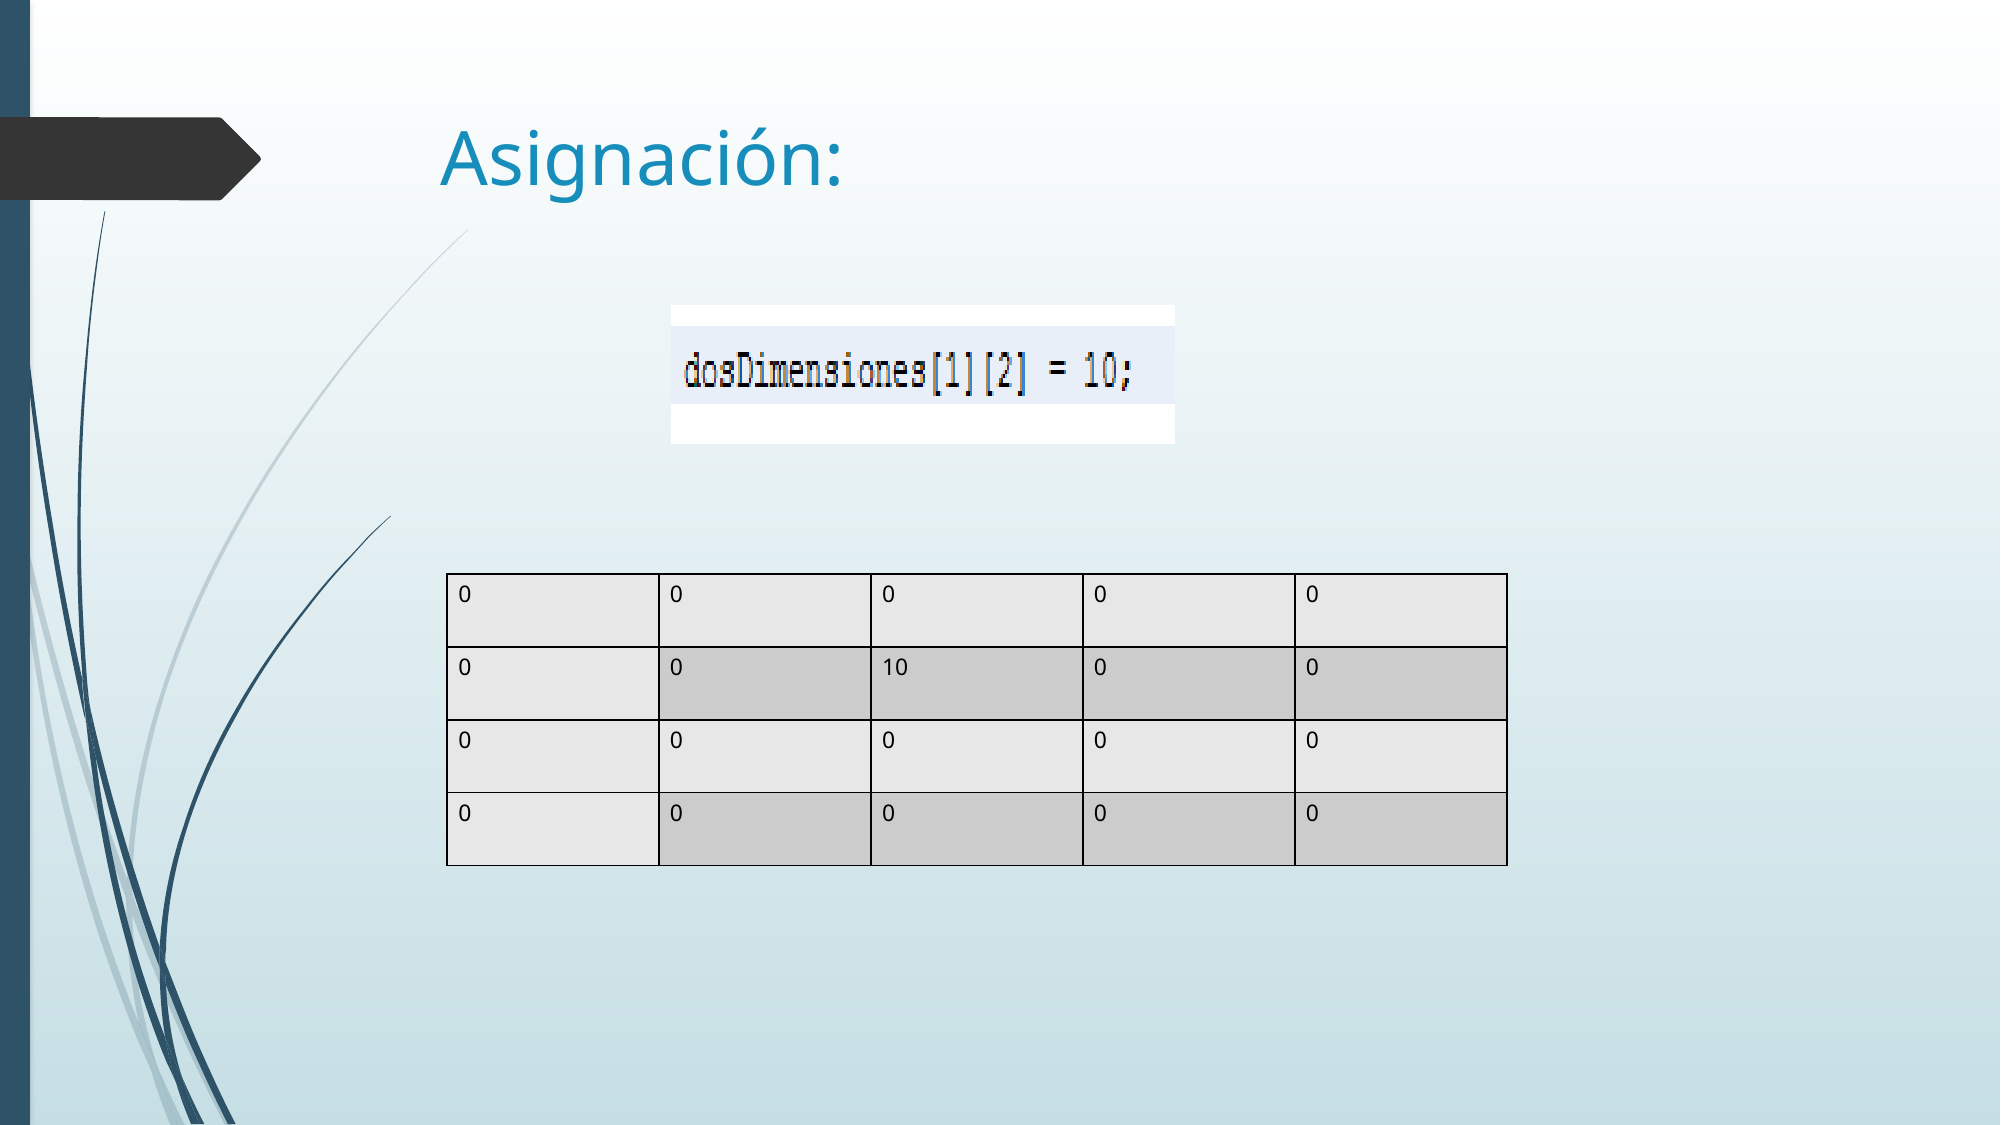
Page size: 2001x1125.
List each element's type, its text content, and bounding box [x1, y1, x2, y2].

table_cell 10 [872, 648, 1082, 719]
table_cell 0 [660, 793, 870, 865]
table_header 0 [872, 575, 1082, 646]
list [671, 305, 1176, 444]
table_cell 0 [1084, 648, 1294, 719]
table_cell 0 [660, 721, 870, 792]
table_header 0 [660, 575, 870, 646]
table_cell 0 [1296, 648, 1506, 719]
table_cell 0 [660, 648, 870, 719]
table_cell 0 [448, 721, 658, 792]
table_cell 0 [1296, 793, 1506, 865]
title Asignación: [425, 102, 1888, 313]
table_cell 0 [872, 721, 1082, 792]
table_cell 0 [448, 648, 658, 719]
table_cell 0 [1296, 721, 1506, 792]
table_cell 0 [1084, 793, 1294, 865]
table_header 0 [1084, 575, 1294, 646]
table_header 0 [1296, 575, 1506, 646]
table_header 0 [448, 575, 658, 646]
table_cell 0 [1084, 721, 1294, 792]
table_cell 0 [448, 793, 658, 865]
table_cell 0 [872, 793, 1082, 865]
